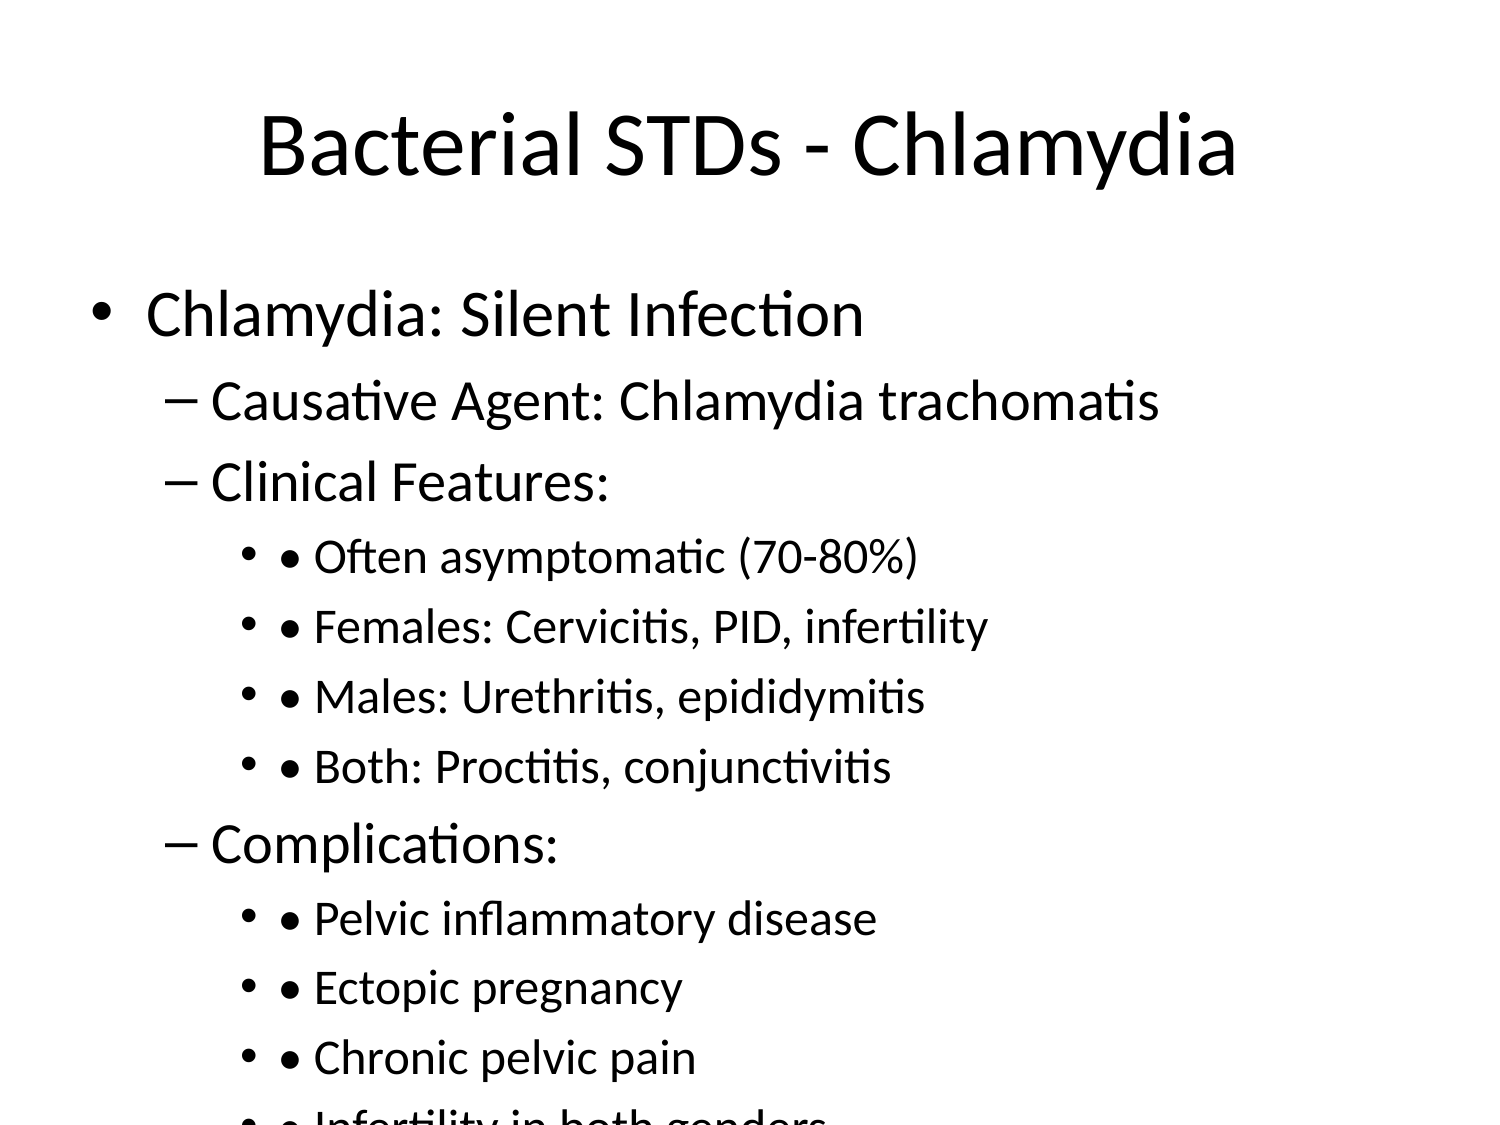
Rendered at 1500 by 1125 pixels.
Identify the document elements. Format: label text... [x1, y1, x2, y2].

list Chlamydia: Silent Infection Causative Agent: Chlamydia trachomatis Clinical Features: • Often asymptomatic (70-80%) • Females: Cervicitis, PID, infertility • Males: Urethritis, epididymitis • Both: Proctitis, conjunctivitis Complications: • Pelvic inflammatory disease • Ectopic pregnancy • Chronic pelvic pain • Infertility in both genders Key Fact: Most common bacterial STD worldwide [75, 262, 1425, 1005]
title Bacterial STDs - Chlamydia [75, 45, 1425, 233]
